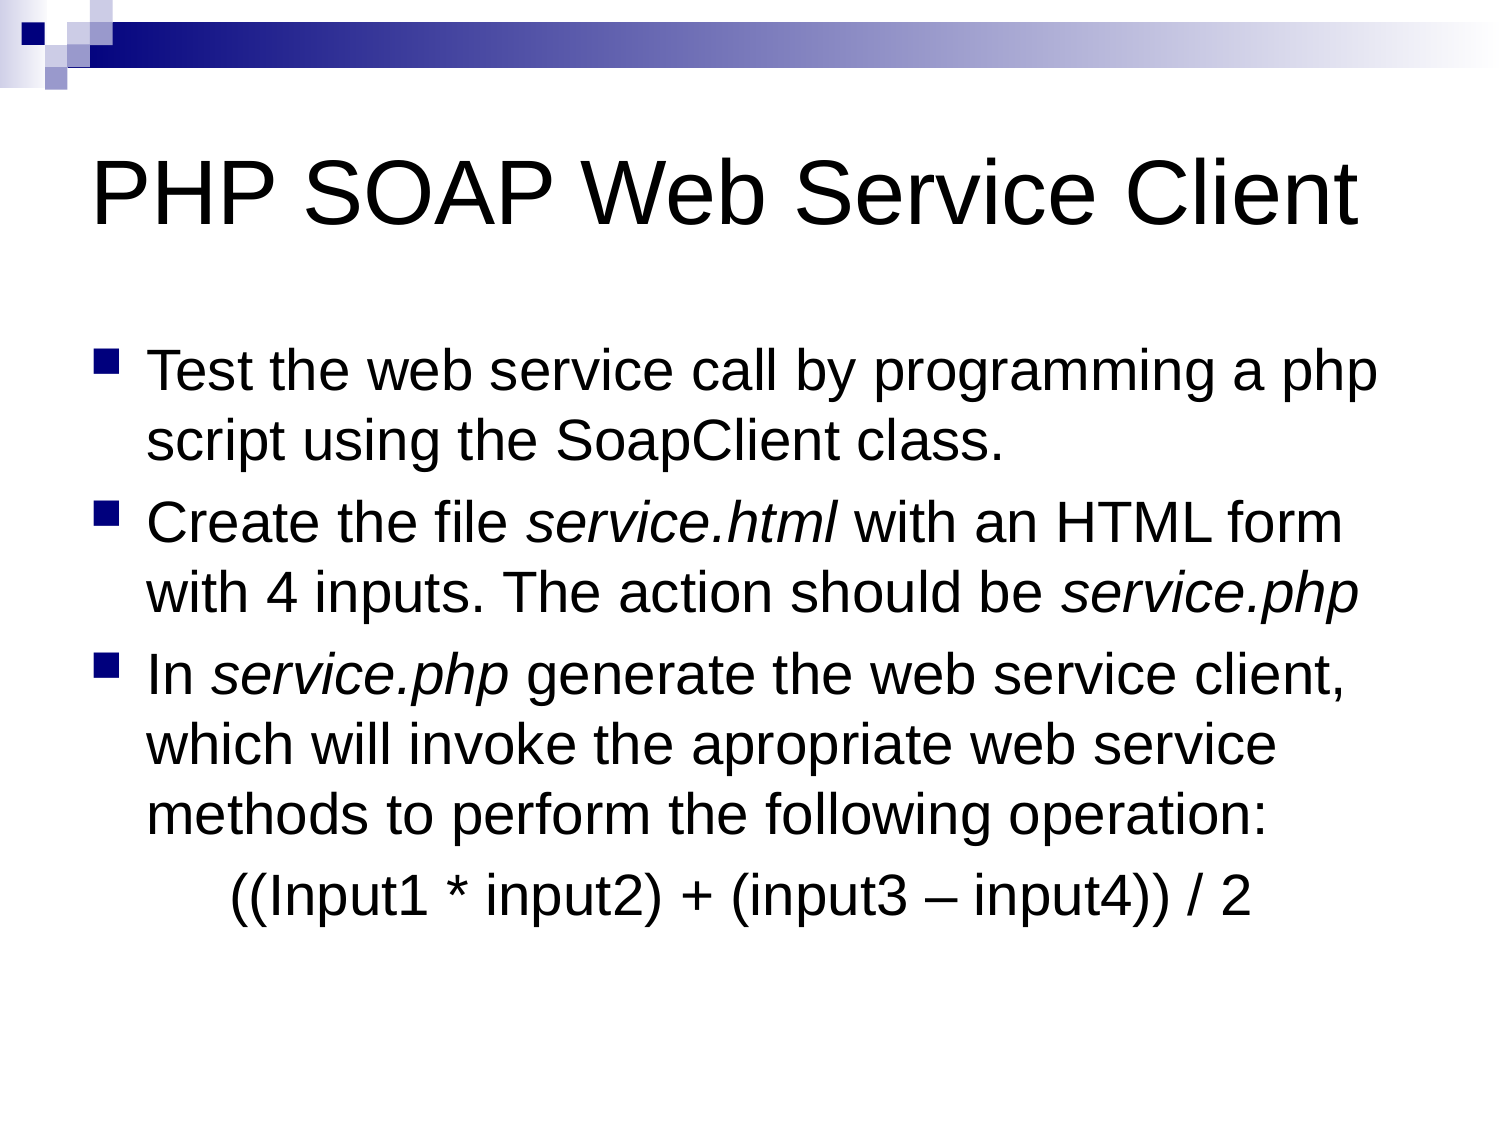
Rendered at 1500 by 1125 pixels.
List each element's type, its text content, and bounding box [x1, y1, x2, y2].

list Test the web service call by programming a php script using the SoapClient class. Create the file service.html with an HTML form with 4 inputs. The action should be service.php In service.php generate the web service client, which will invoke the apropriate web service methods to perform the following operation: ((Input1 * input2) + (input3 – input4)) / 2 [74, 324, 1426, 963]
title PHP SOAP Web Service Client [74, 74, 1426, 301]
